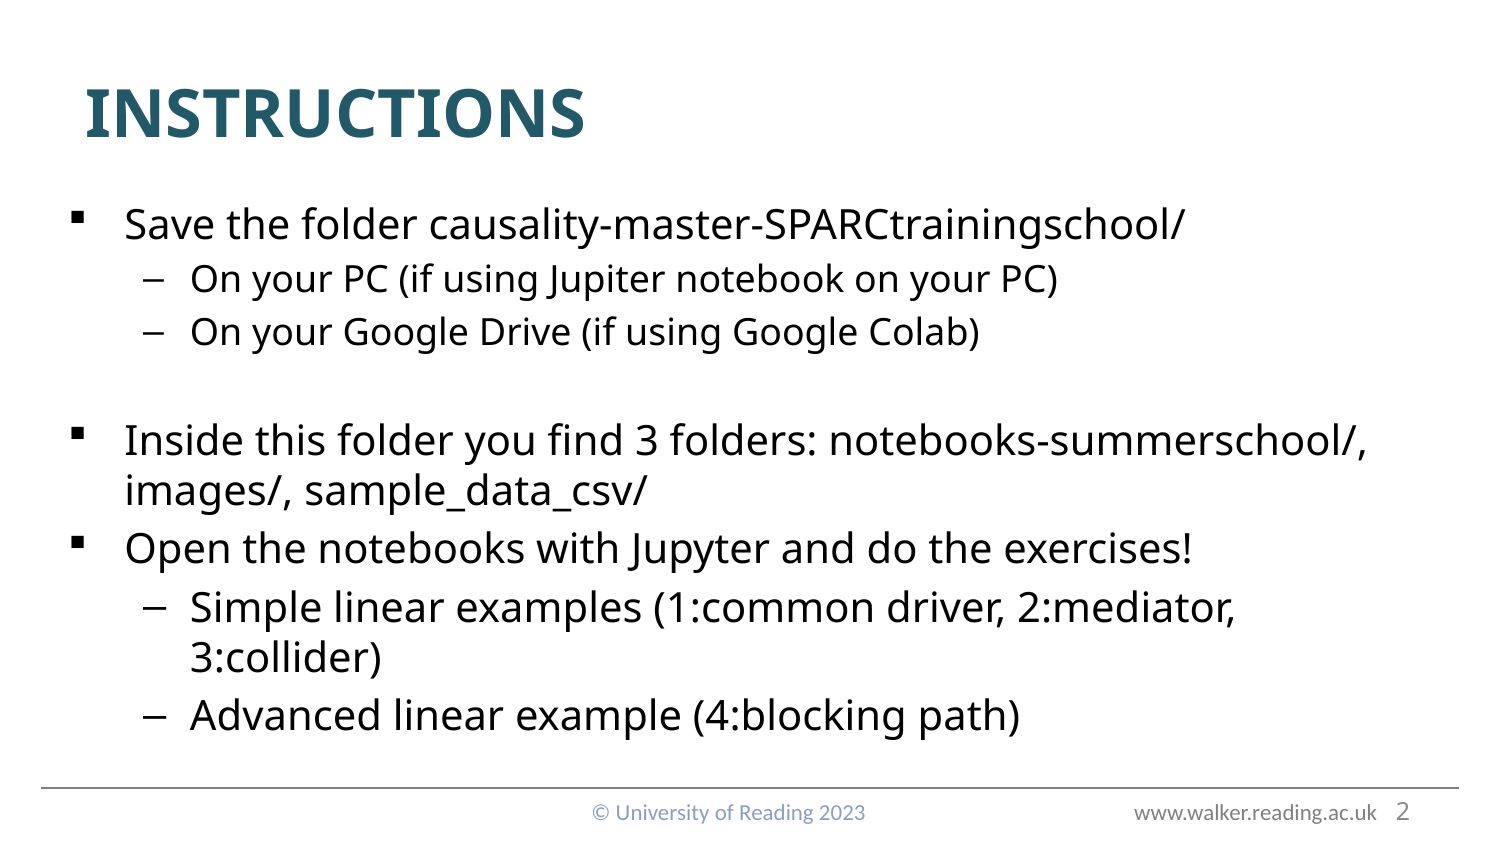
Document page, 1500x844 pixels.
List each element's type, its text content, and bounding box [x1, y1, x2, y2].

text_box © University of Reading 2023 www.walker.reading.ac.uk [576, 790, 1500, 836]
list Save the folder causality-master-SPARCtrainingschool/ On your PC (if using Jupiter notebook on your PC) On your Google Drive (if using Google Colab) Inside this folder you find 3 folders: notebooks-summerschool/, images/, sample_data_csv/ Open the notebooks with Jupyter and do the exercises! Simple linear examples (1:common driver, 2:mediator, 3:collider) Advanced linear example (4:blocking path) [53, 190, 1404, 504]
list Save the folder causality-master-SPARCtrainingschool/ On your PC (if using Jupiter notebook on your PC) On your Google Drive (if using Google Colab) Inside this folder you find 3 folders: notebooks-summerschool/, images/, sample_data_csv/ Open the notebooks with Jupyter and do the exercises! Simple linear examples (1:common driver, 2:mediator, 3:collider) Advanced linear example (4:blocking path) [53, 695, 1404, 747]
text_box [43, 504, 1457, 695]
text_box INSTRUCTIONS [70, 58, 1421, 164]
